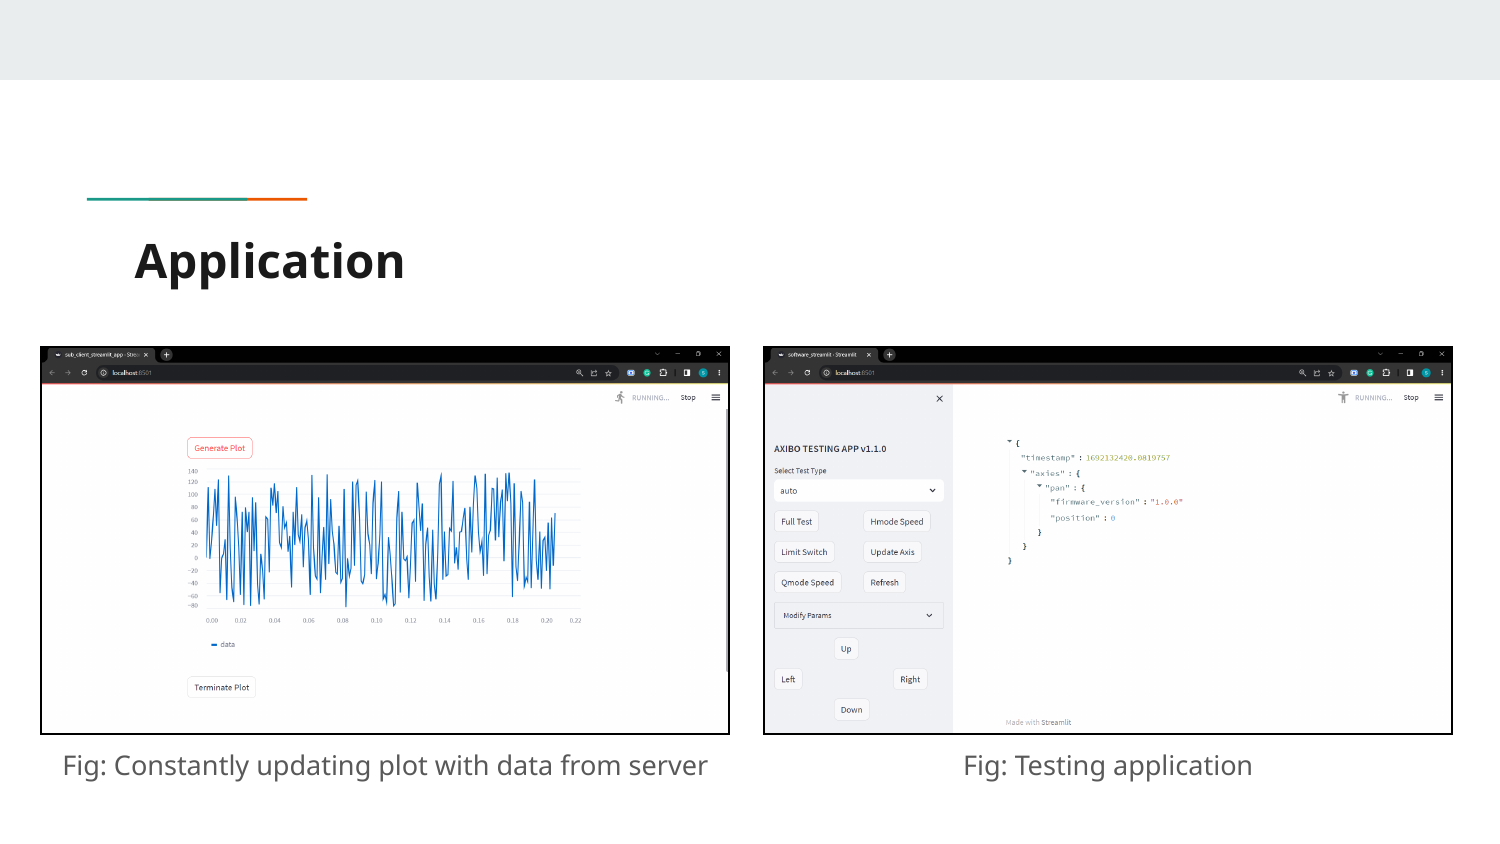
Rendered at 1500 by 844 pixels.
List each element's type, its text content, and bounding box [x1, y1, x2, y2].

title Application [119, 216, 1381, 305]
picture [41, 347, 729, 734]
picture [764, 347, 1452, 734]
text_box Fig: Constantly updating plot with data from server [42, 740, 729, 796]
text_box Fig: Testing application [765, 740, 1452, 796]
